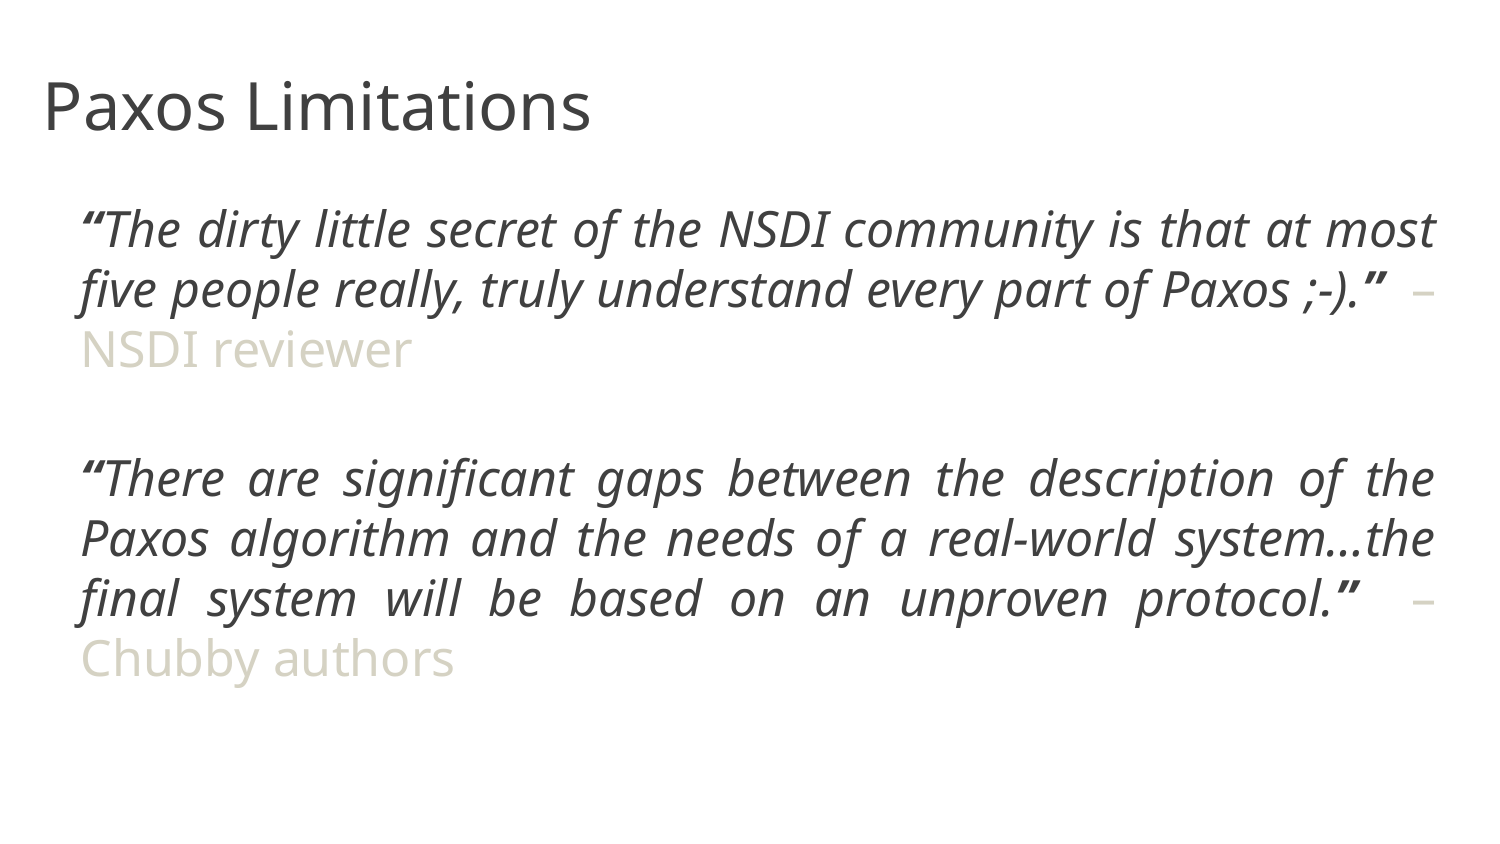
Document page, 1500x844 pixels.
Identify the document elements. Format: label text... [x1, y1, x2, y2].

list “The dirty little secret of the NSDI community is that at most five people really, truly understand every part of Paxos ;-).” – NSDI reviewer “There are significant gaps between the description of the Paxos algorithm and the needs of a real-world system…the final system will be based on an unproven protocol.” – Chubby authors [0, 190, 1452, 748]
title Paxos Limitations [27, 33, 1480, 175]
